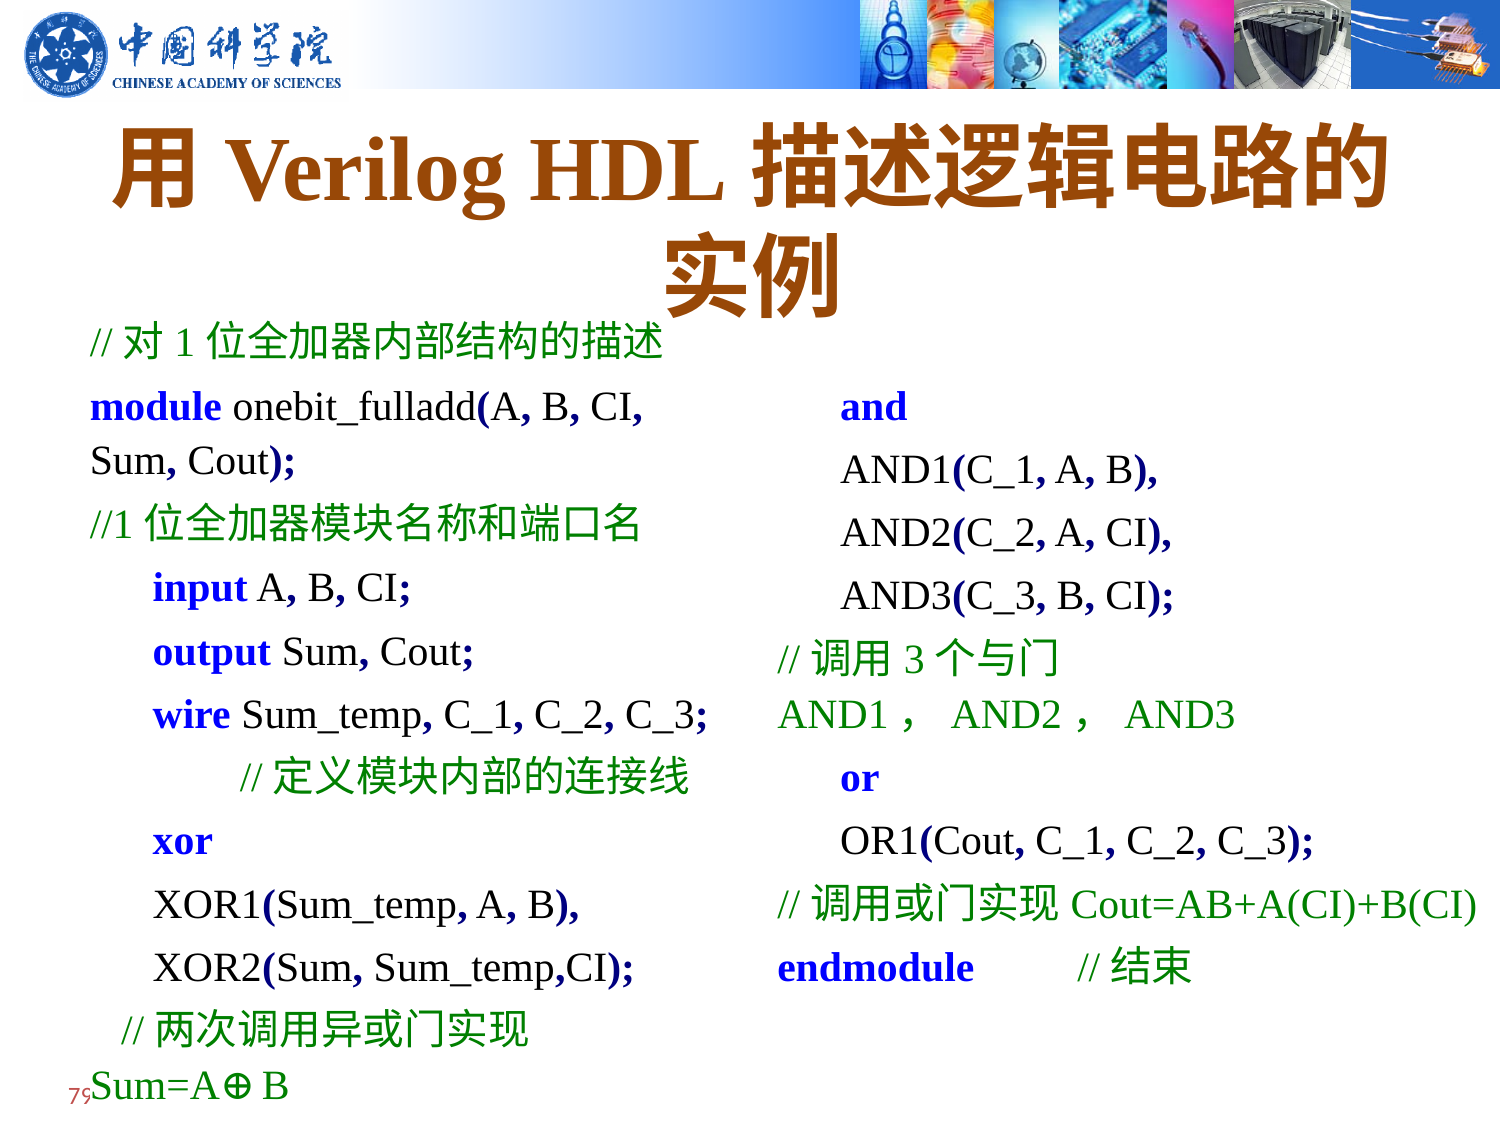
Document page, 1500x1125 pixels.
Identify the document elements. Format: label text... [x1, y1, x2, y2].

picture [860, 0, 1500, 89]
title 用Verilog HDL描述逻辑电路的实例 [76, 101, 1427, 232]
list and AND1(C_1, A, B), AND2(C_2, A, CI), AND3(C_3, B, CI); //调用3个与门AND1，AND2，AND3 or OR1(Cout, C_1, C_2, C_3); //调用或门实现Cout=AB+A(CI)+B(CI) endmodule //结束 [762, 302, 1500, 1005]
list //对1位全加器内部结构的描述 module onebit_fulladd(A, B, CI, Sum, Cout); //1位全加器模块名称和端口名 input A, B, CI; output Sum, Cout; wire Sum_temp, C_1, C_2, C_3; //定义模块内部的连接线 xor XOR1(Sum_temp, A, B), XOR2(Sum, Sum_temp,CI); //两次调用异或门实现Sum=A⊕B [75, 302, 738, 1005]
picture [23, 10, 349, 102]
